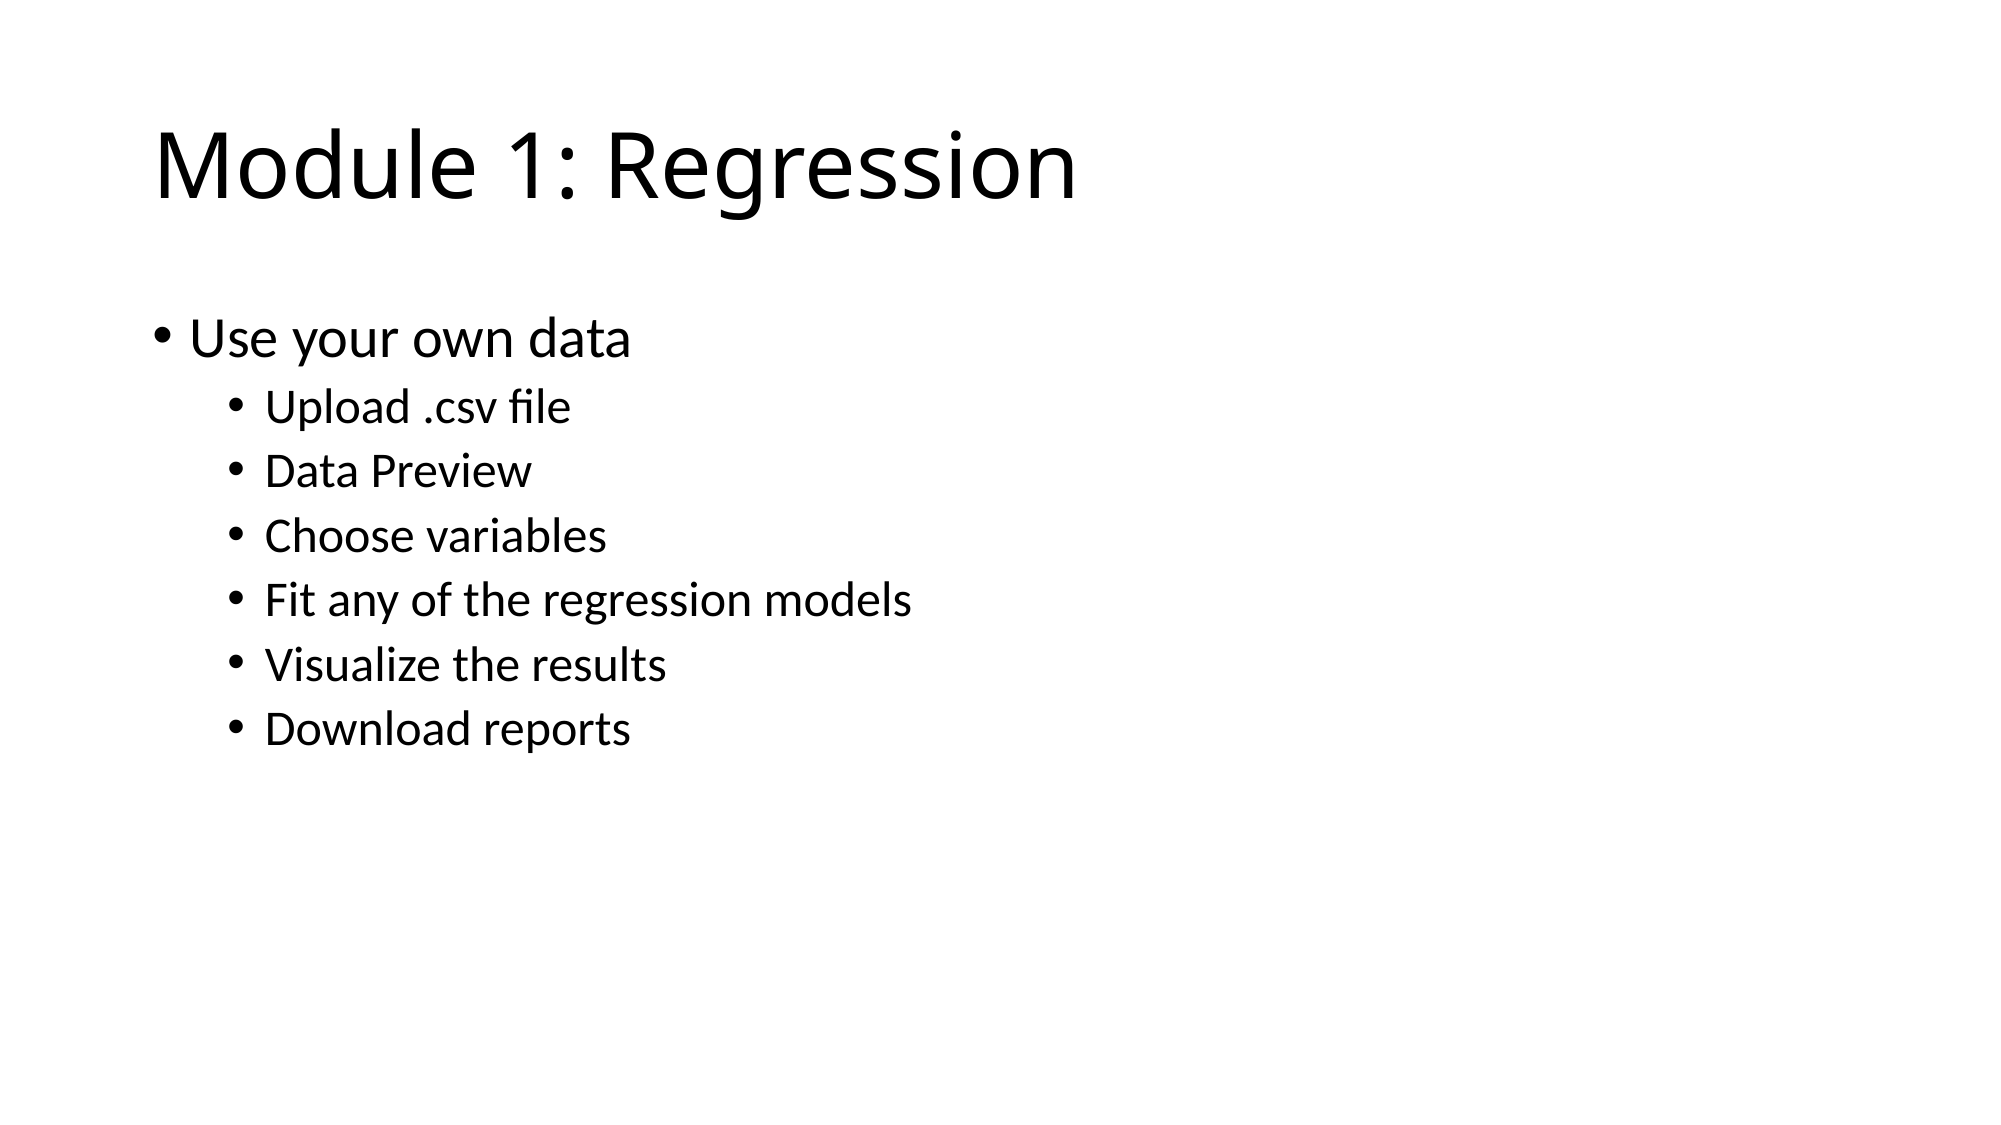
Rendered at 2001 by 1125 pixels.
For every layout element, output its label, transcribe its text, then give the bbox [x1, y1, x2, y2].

title Module 1: Regression [137, 59, 1863, 278]
list Use your own data Upload .csv file Data Preview Choose variables Fit any of the regression models Visualize the results Download reports [137, 299, 1863, 1014]
